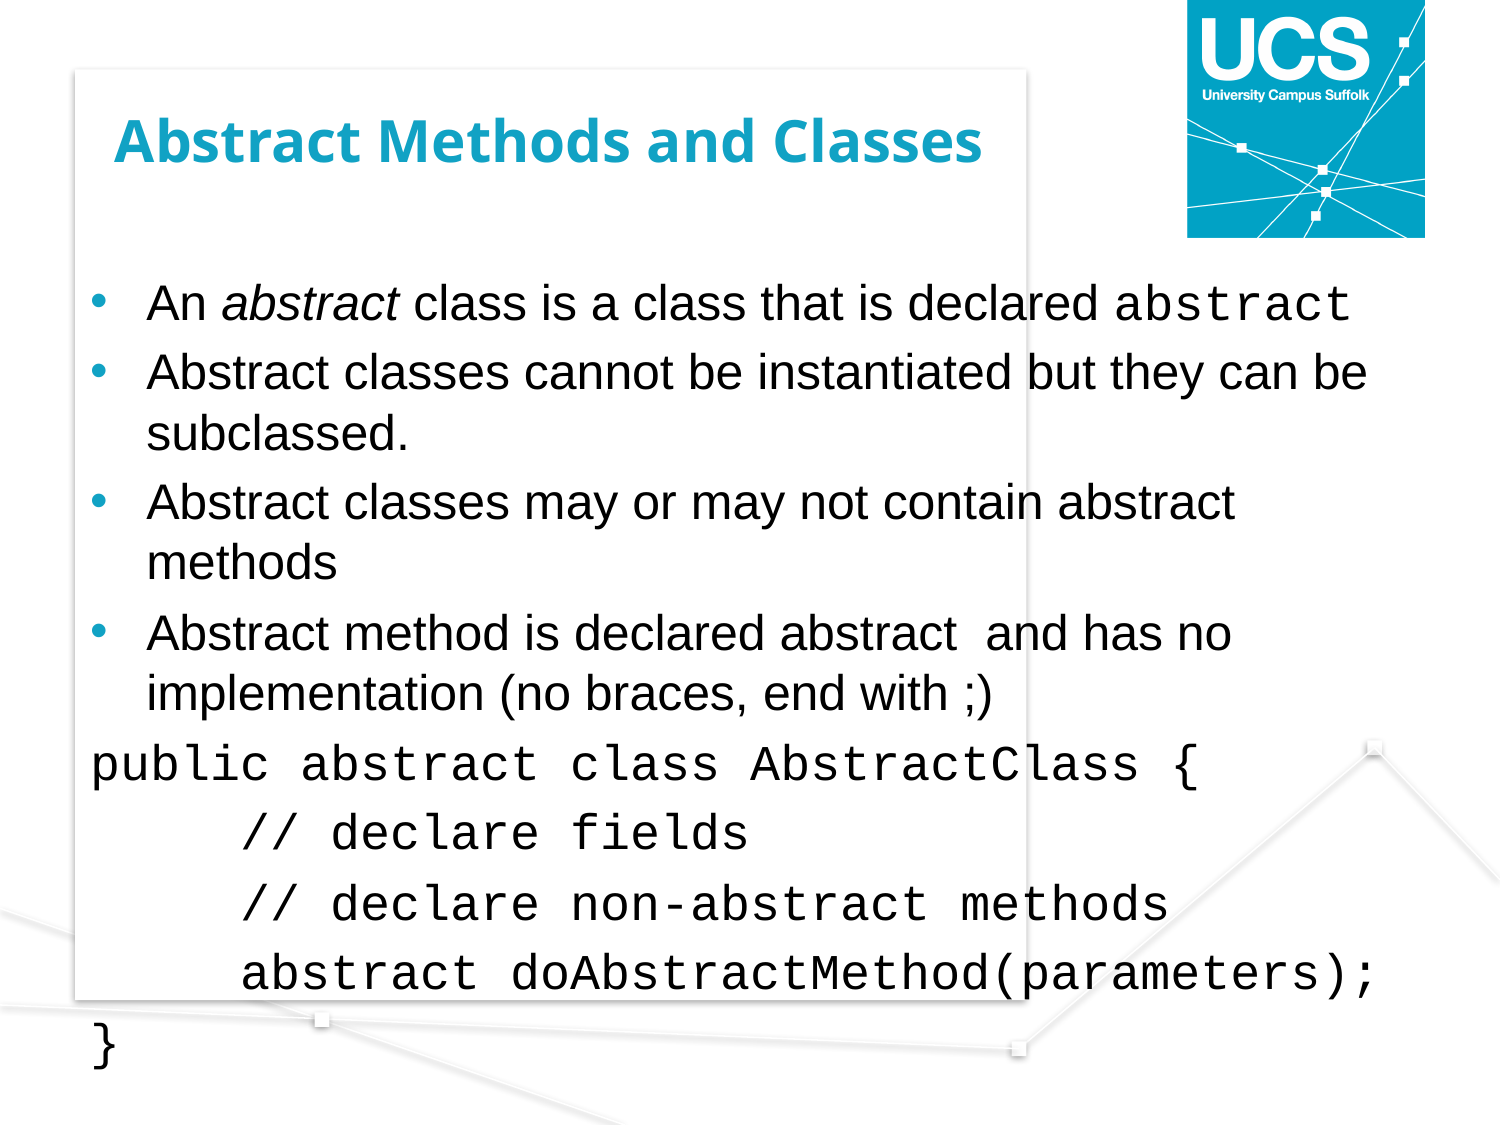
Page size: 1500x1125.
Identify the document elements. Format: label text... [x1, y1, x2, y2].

title Abstract Methods and Classes [99, 44, 1012, 233]
picture [1187, 0, 1425, 238]
list An abstract class is a class that is declared abstract Abstract classes cannot be instantiated but they can be subclassed. Abstract classes may or may not contain abstract methods Abstract method is declared abstract and has no implementation (no braces, end with ;) public abstract class AbstractClass { // declare fields // declare non-abstract methods abstract doAbstractMethod(parameters); } [74, 262, 1416, 1006]
